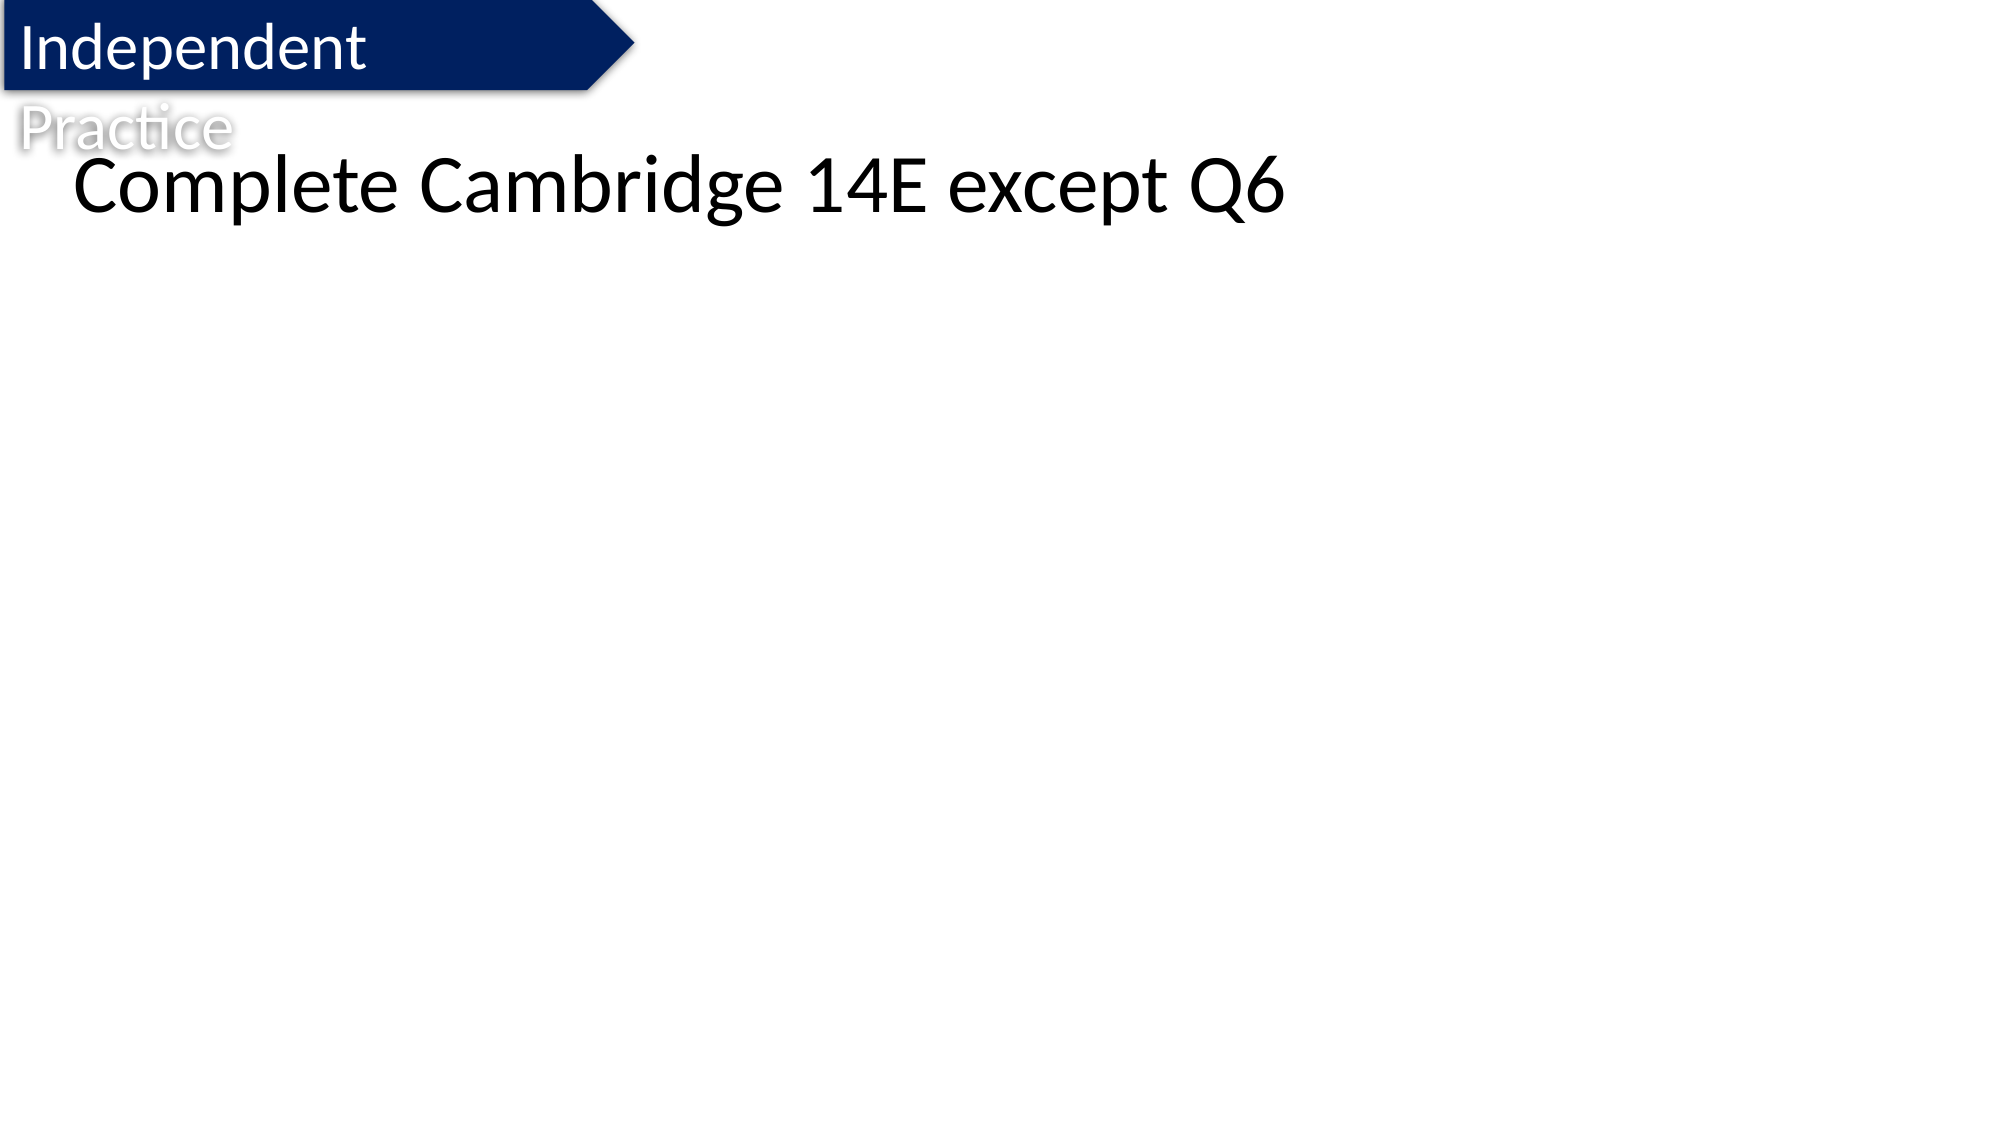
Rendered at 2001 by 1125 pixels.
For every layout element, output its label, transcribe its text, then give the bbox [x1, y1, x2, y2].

subtitle Complete Cambridge 14E except Q6 [58, 133, 1559, 278]
text_box Independent Practice [4, 0, 635, 91]
